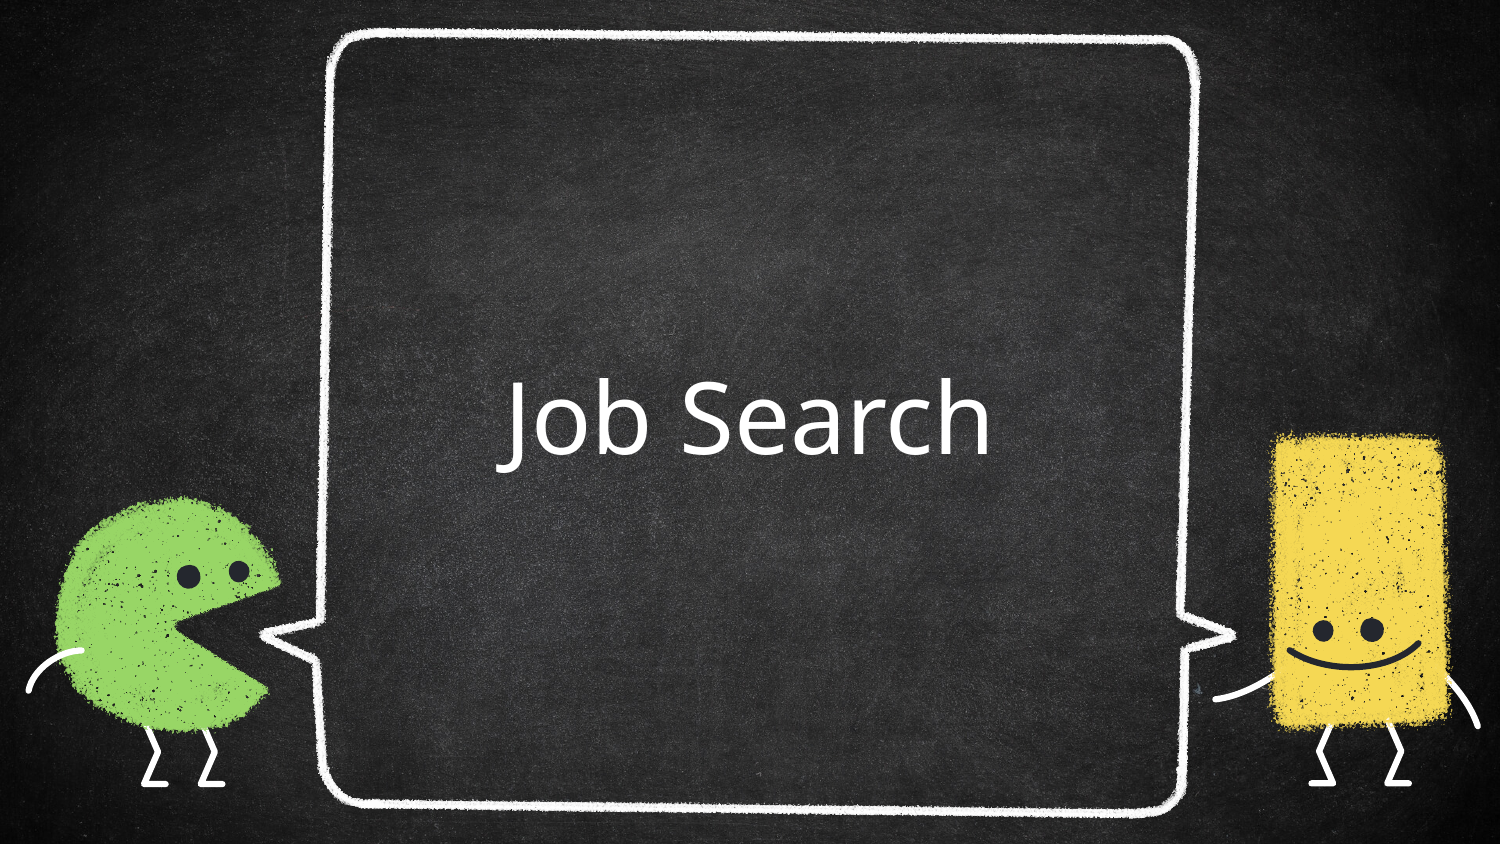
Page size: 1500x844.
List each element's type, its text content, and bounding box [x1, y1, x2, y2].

title Job Search [381, 130, 1119, 714]
picture [0, 0, 1500, 844]
